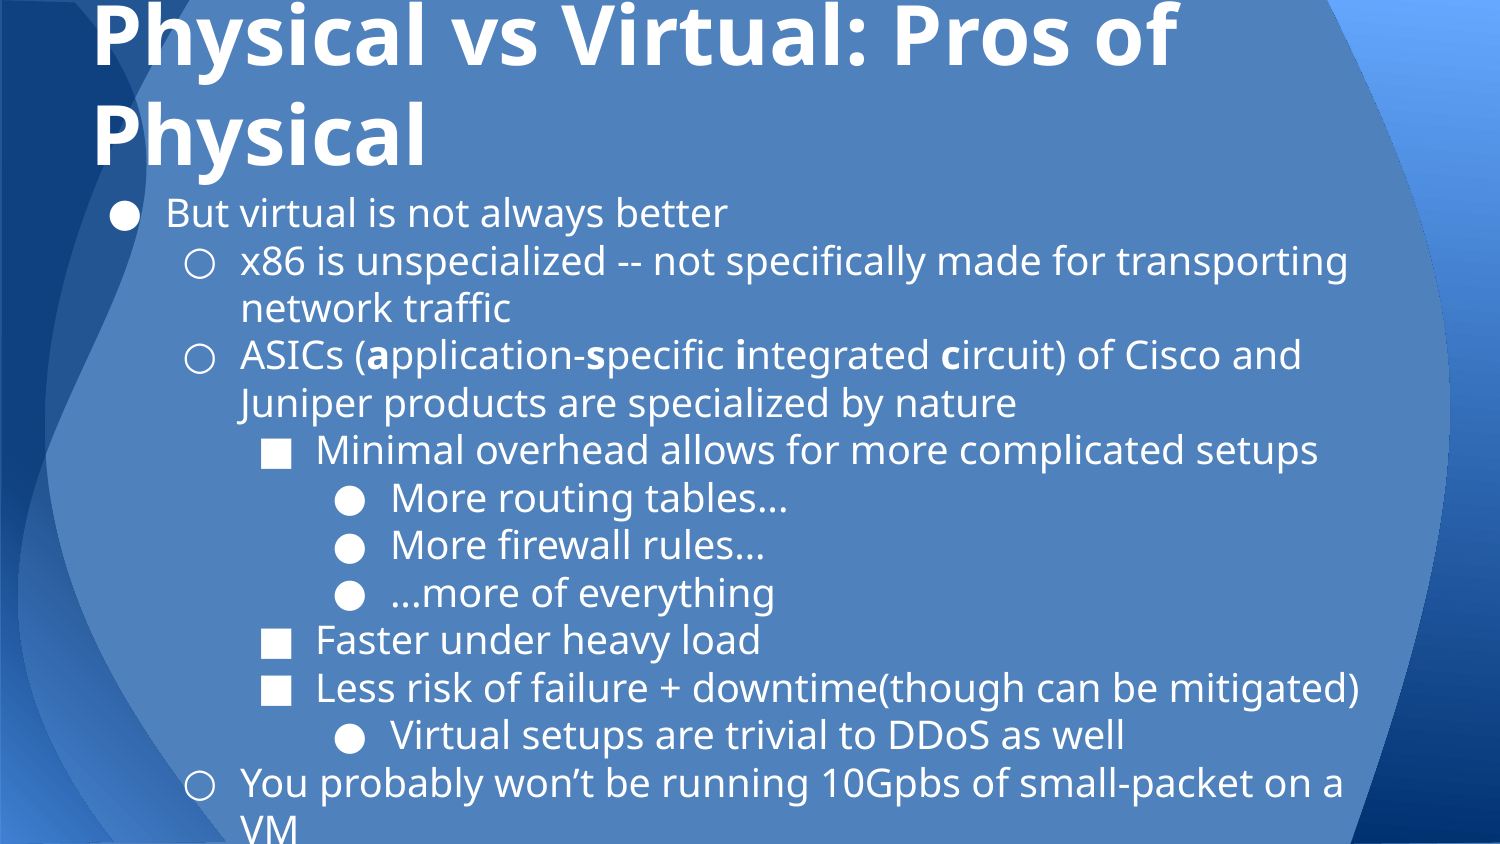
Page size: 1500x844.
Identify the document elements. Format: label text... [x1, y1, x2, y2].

title Physical vs Virtual: Pros of Physical [75, 33, 1425, 197]
list But virtual is not always better x86 is unspecialized -- not specifically made for transporting network traffic ASICs (application-specific integrated circuit) of Cisco and Juniper products are specialized by nature Minimal overhead allows for more complicated setups More routing tables... More firewall rules… ...more of everything Faster under heavy load Less risk of failure + downtime(though can be mitigated) Virtual setups are trivial to DDoS as well You probably won’t be running 10Gpbs of small-packet on a VM [75, 197, 1425, 844]
